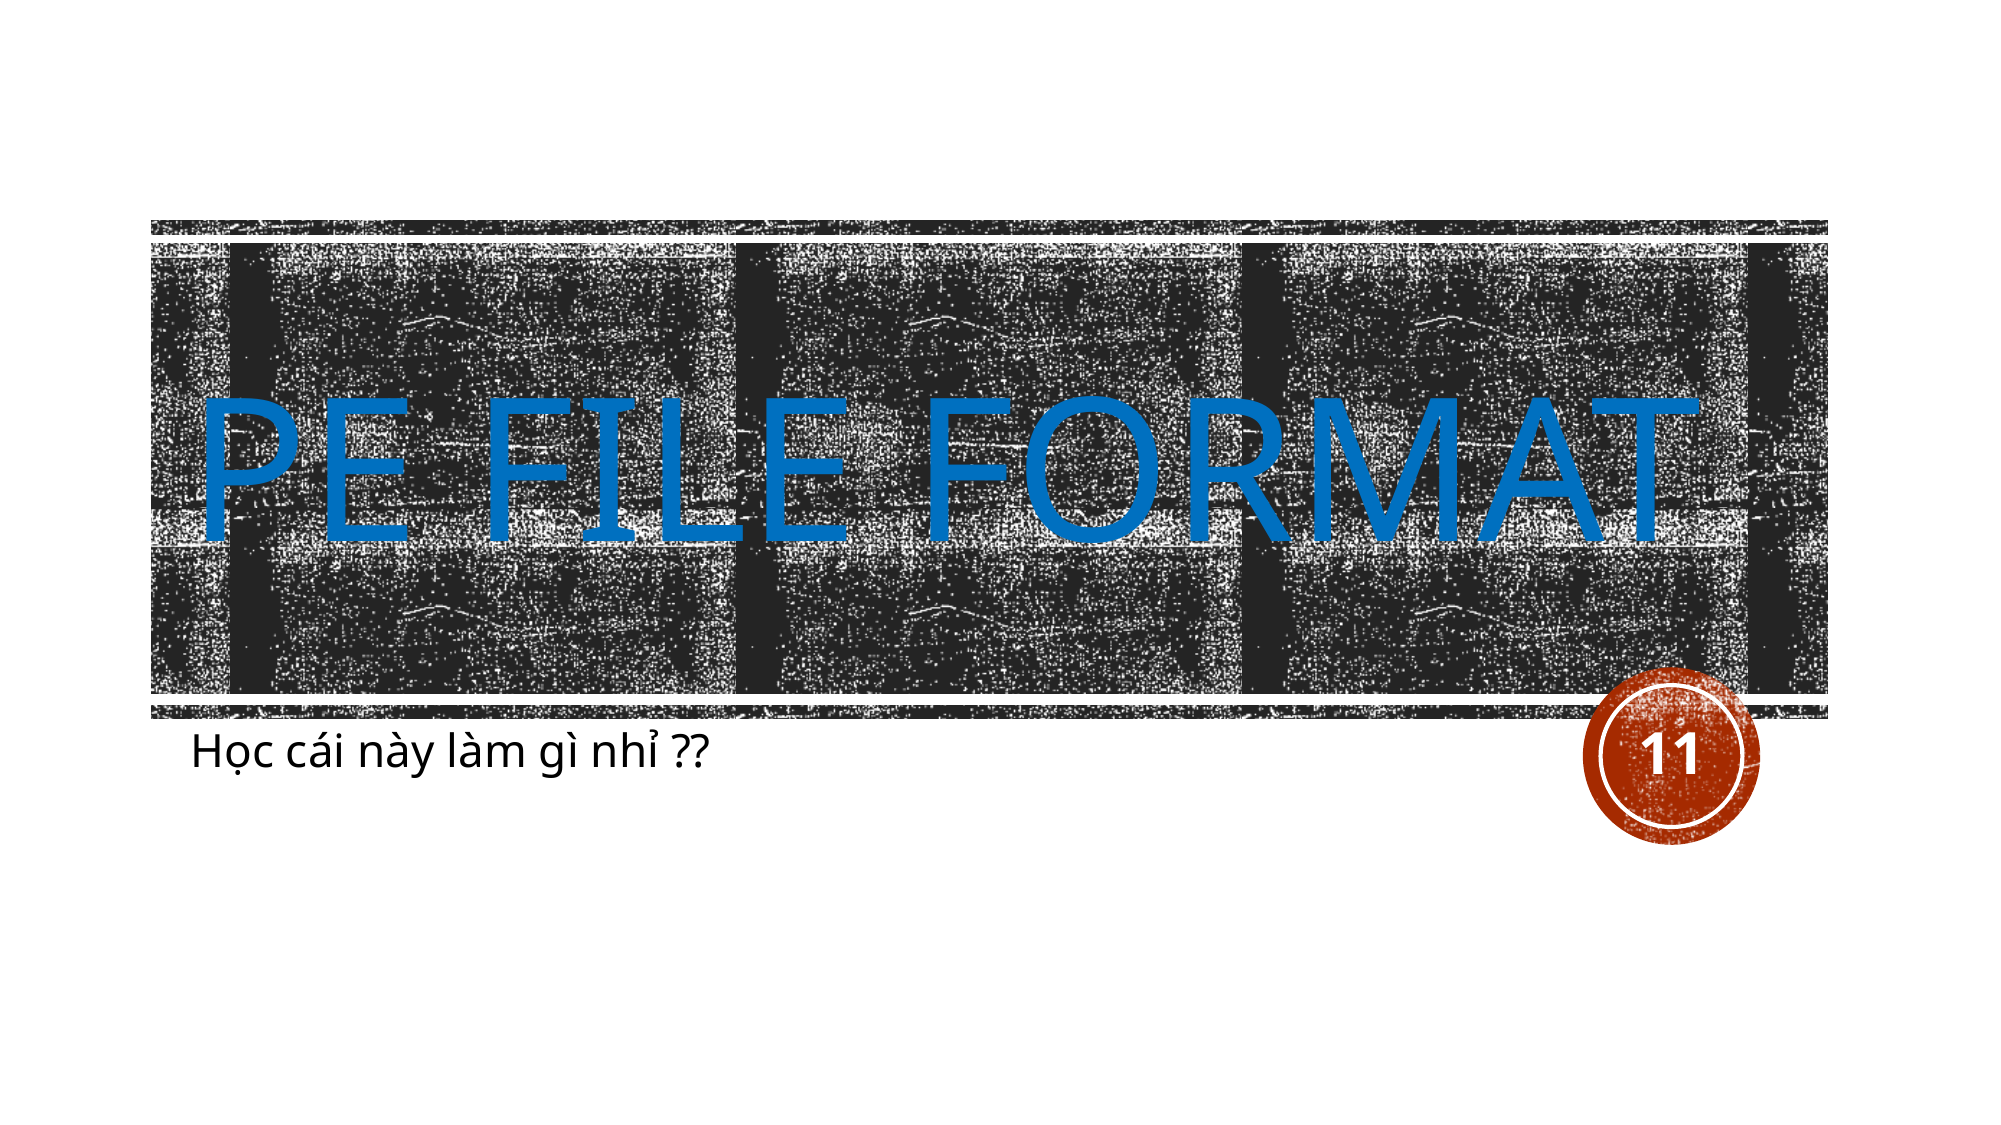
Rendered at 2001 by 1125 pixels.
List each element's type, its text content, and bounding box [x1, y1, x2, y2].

title PE File Format [172, 234, 1808, 733]
slide_number 11 [1573, 703, 1770, 809]
subtitle Học cái này làm gì nhỉ ?? [175, 720, 1470, 896]
